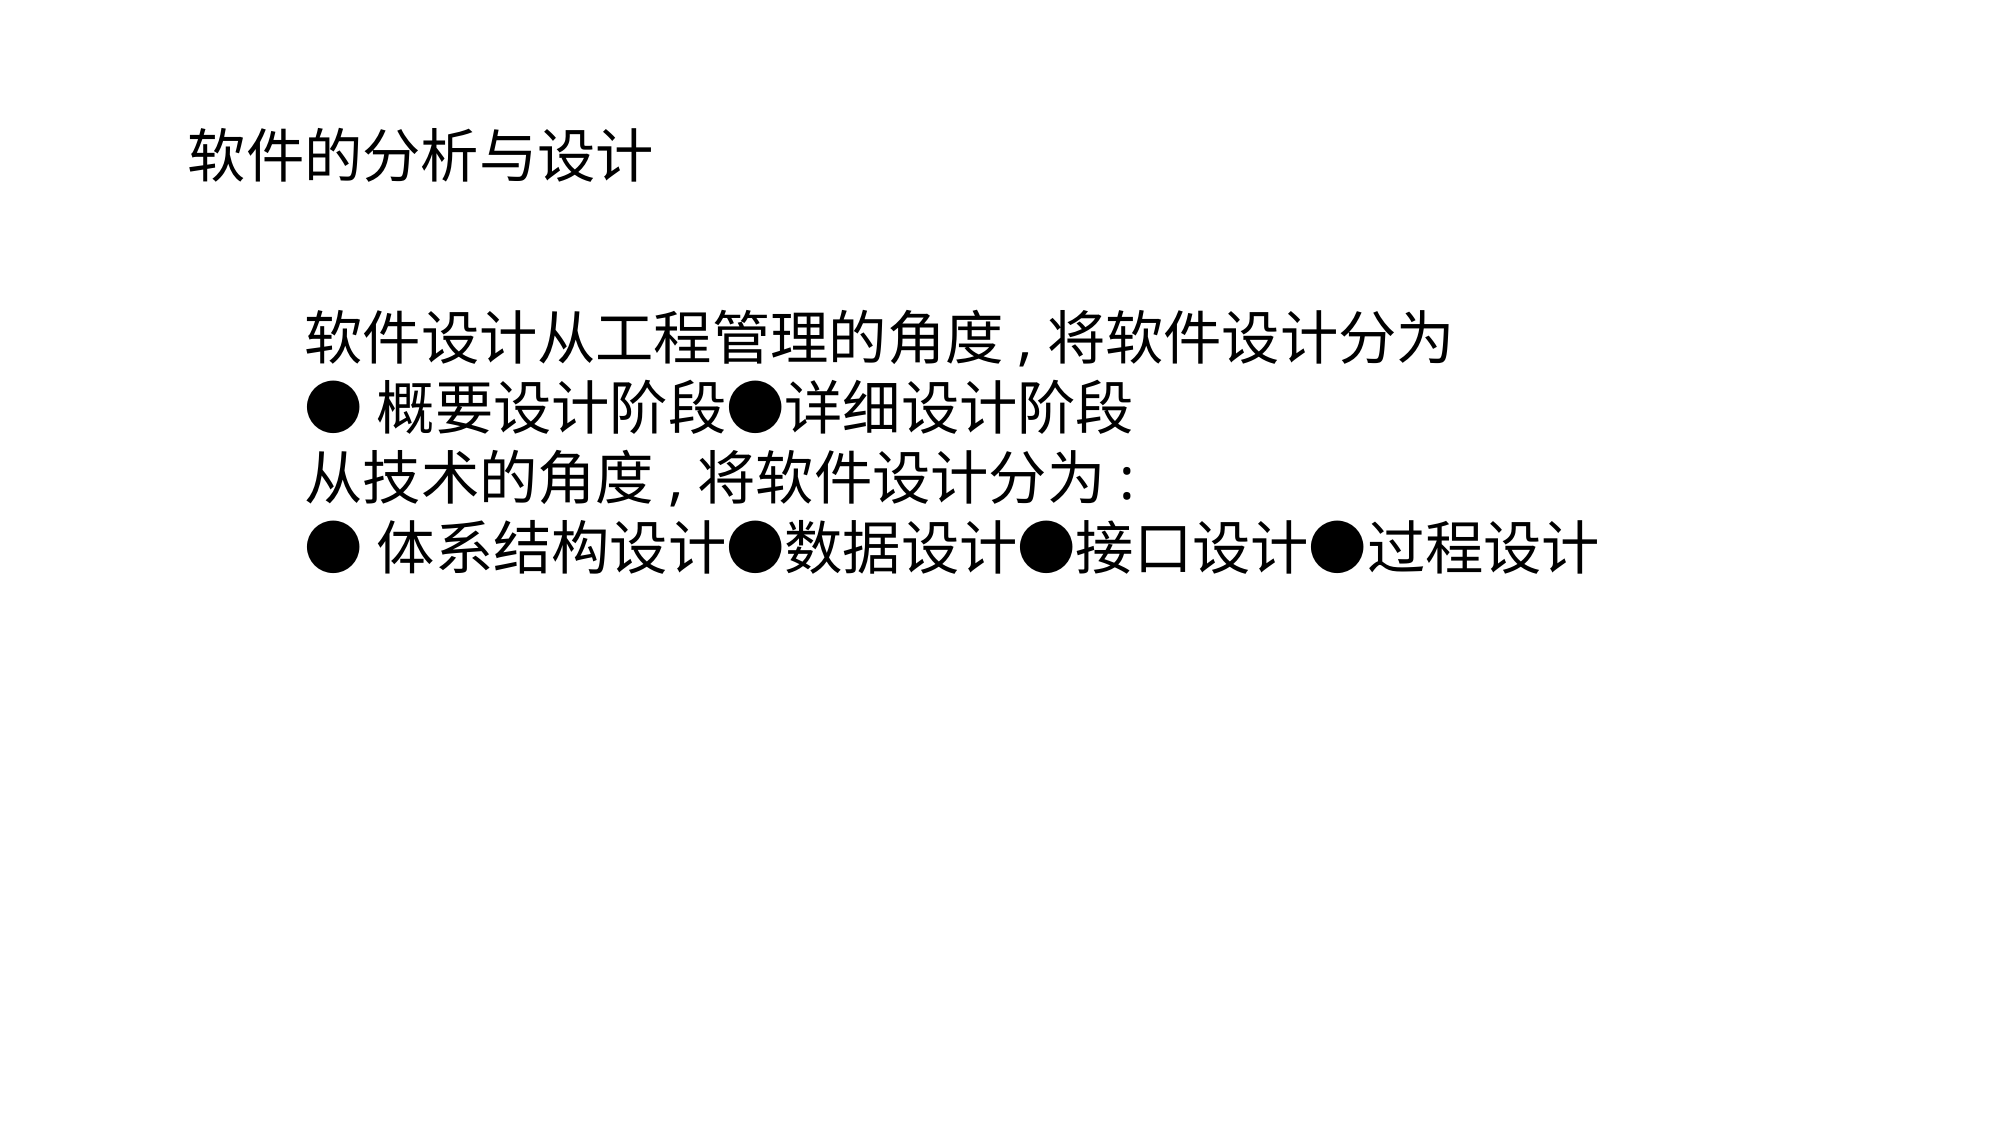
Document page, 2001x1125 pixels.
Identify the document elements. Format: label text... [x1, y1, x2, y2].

text_box 软件的分析与设计 [173, 111, 792, 197]
text_box 软件设计从工程管理的角度,将软件设计分为 ●概要设计阶段●详细设计阶段 从技术的角度,将软件设计分为: ●体系结构设计●数据设计●接口设计●过程设计 [173, 293, 1962, 589]
